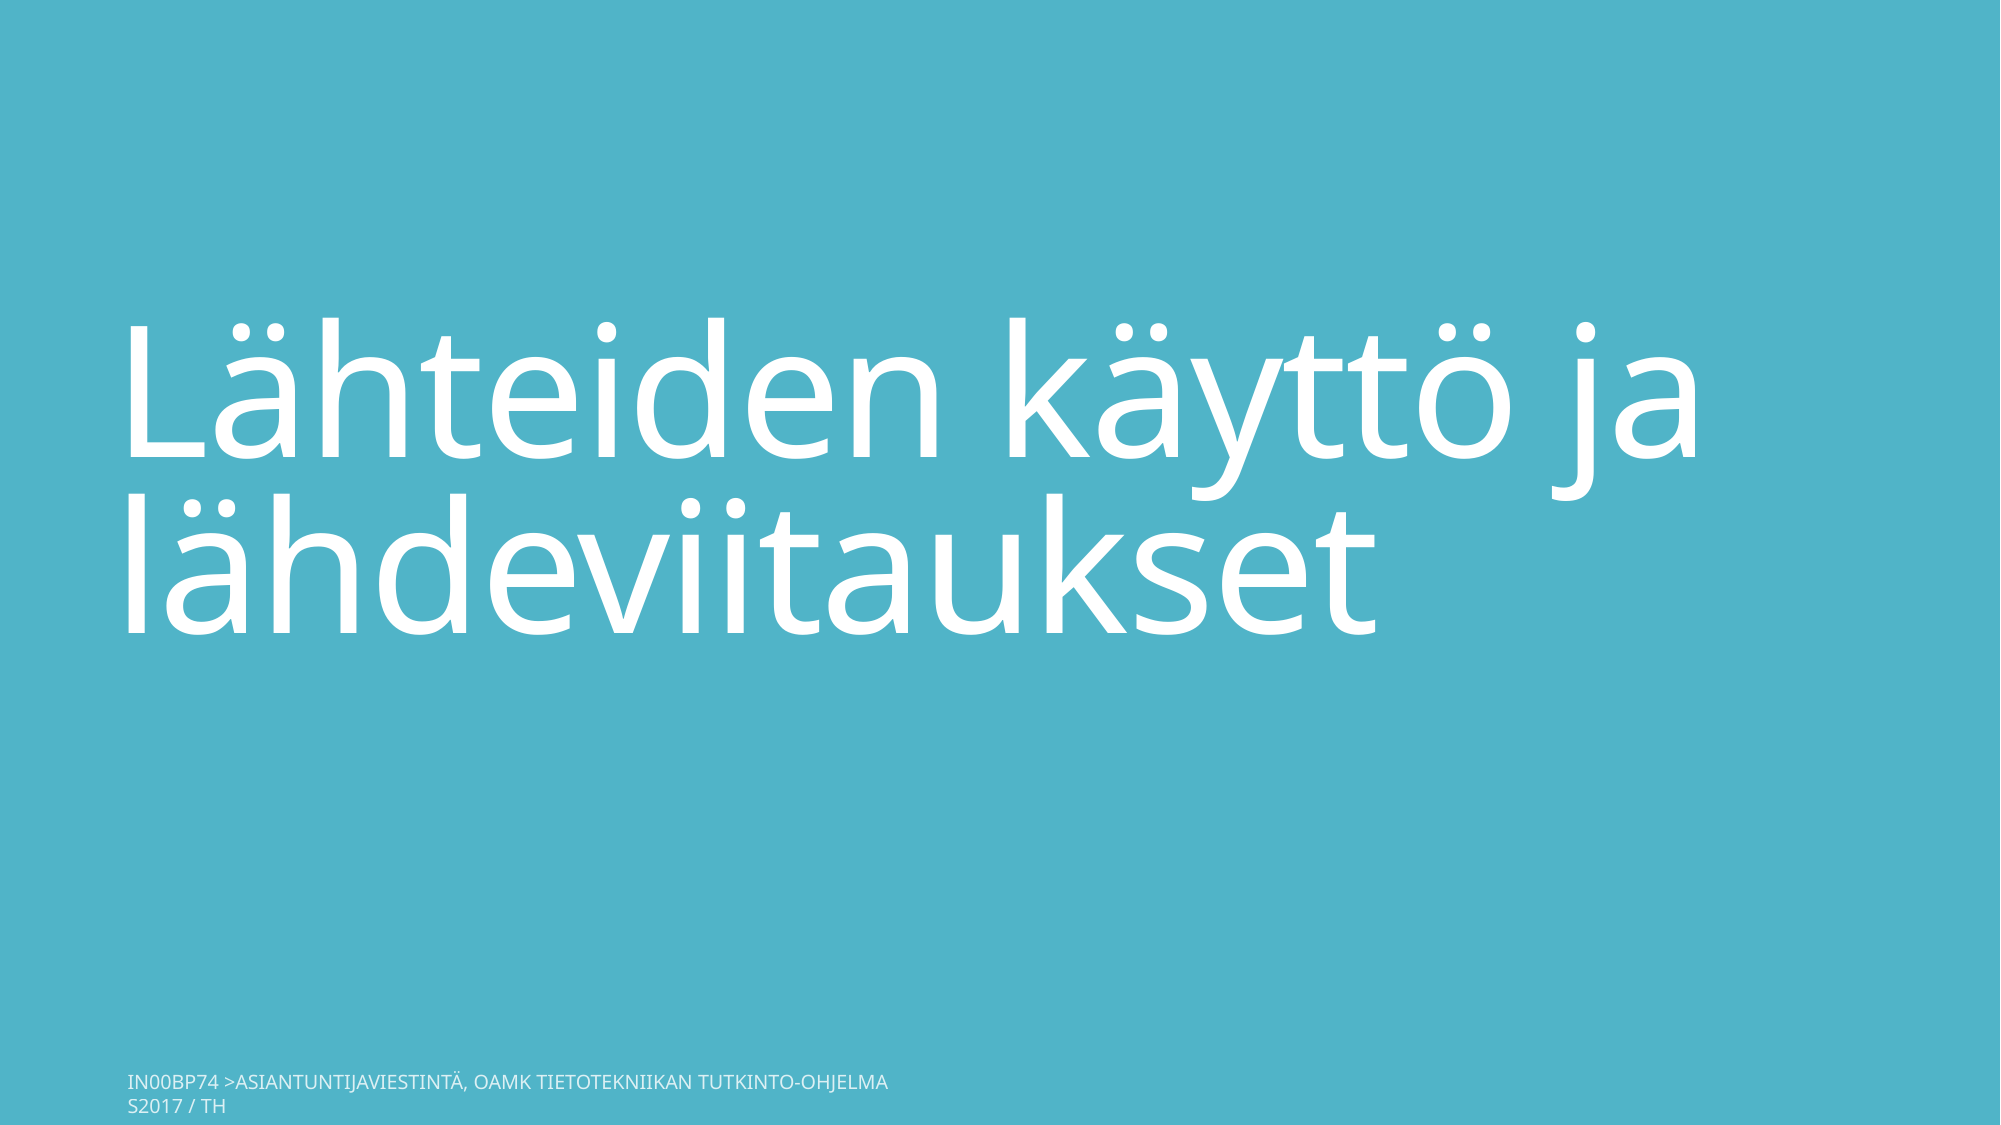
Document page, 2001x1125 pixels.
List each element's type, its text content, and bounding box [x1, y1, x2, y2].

footer IN00BP74 >Asiantuntijaviestintä, Oamk tietotekniikan tutkinto-ohjelma S2017 / TH [112, 1075, 938, 1113]
title Lähteiden käyttö ja lähdeviitaukset [98, 126, 1868, 677]
